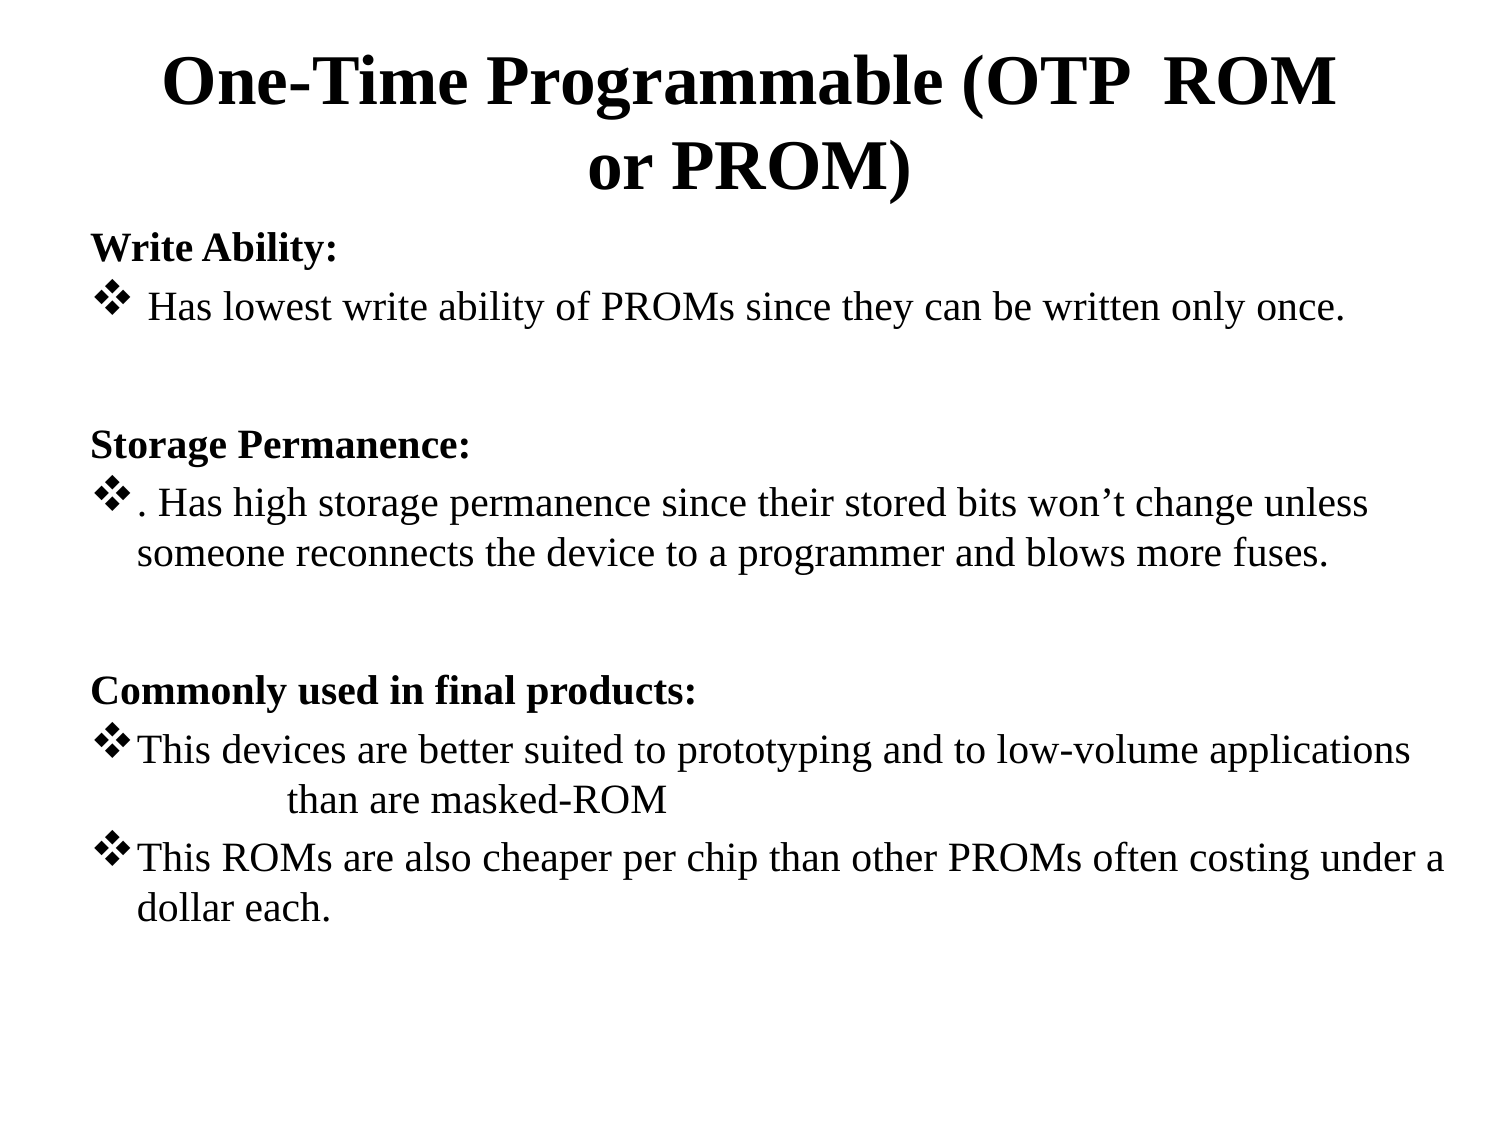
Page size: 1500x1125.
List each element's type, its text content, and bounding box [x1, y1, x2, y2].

list Write Ability: Has lowest write ability of PROMs since they can be written only once. Storage Permanence: . Has high storage permanence since their stored bits won’t change unless someone reconnects the device to a programmer and blows more fuses. Commonly used in final products: This devices are better suited to prototyping and to low-volume applications than are masked-ROM This ROMs are also cheaper per chip than other PROMs often costing under a dollar each. [0, 212, 1500, 1125]
title One-Time Programmable (OTP ROM or PROM) [112, 24, 1388, 212]
